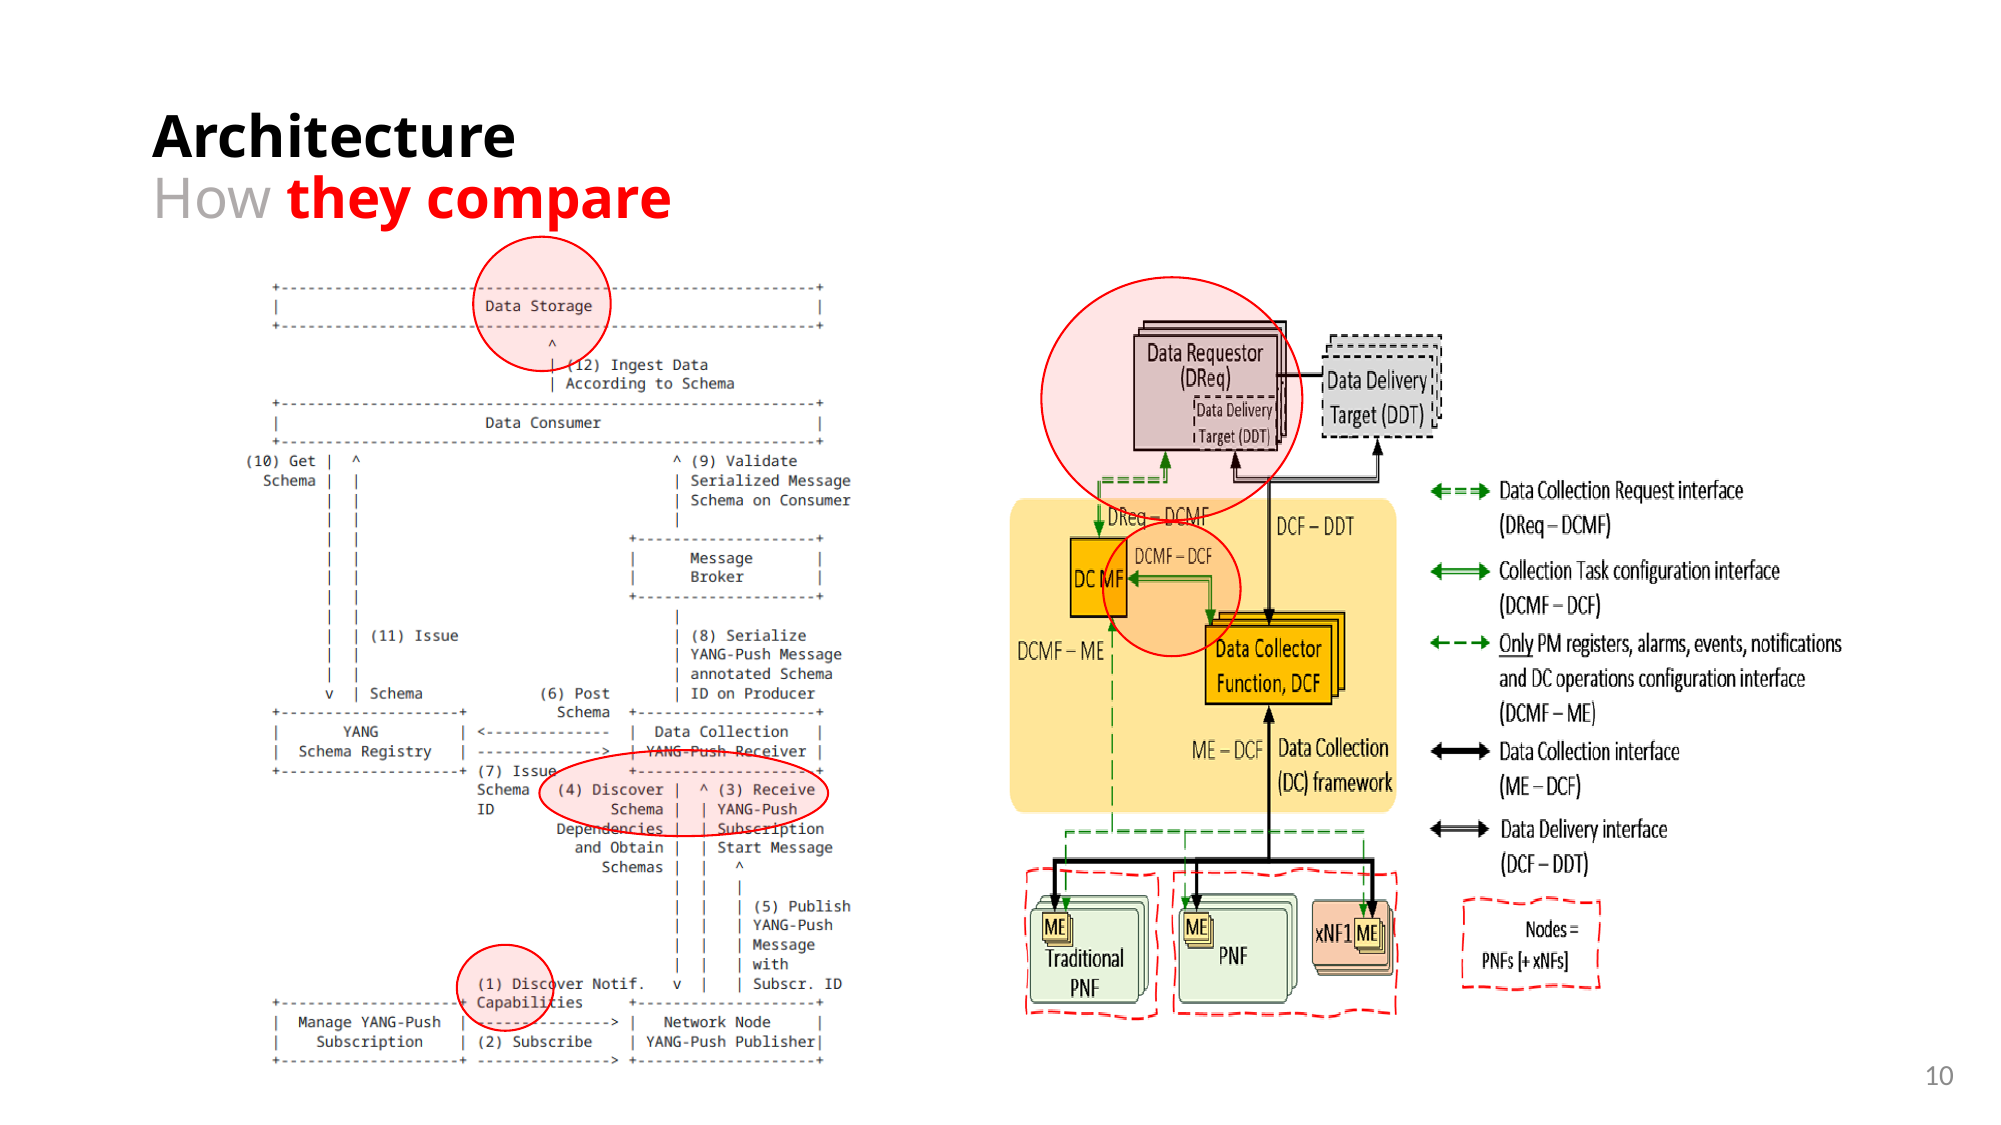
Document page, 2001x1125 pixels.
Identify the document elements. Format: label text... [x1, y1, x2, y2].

text_box [1089, 276, 1254, 303]
picture [234, 277, 869, 1082]
picture [999, 303, 1871, 1055]
title Architecture How they compare [137, 59, 1863, 278]
text_box [477, 235, 607, 277]
slide_number 10 [1900, 1043, 1969, 1104]
